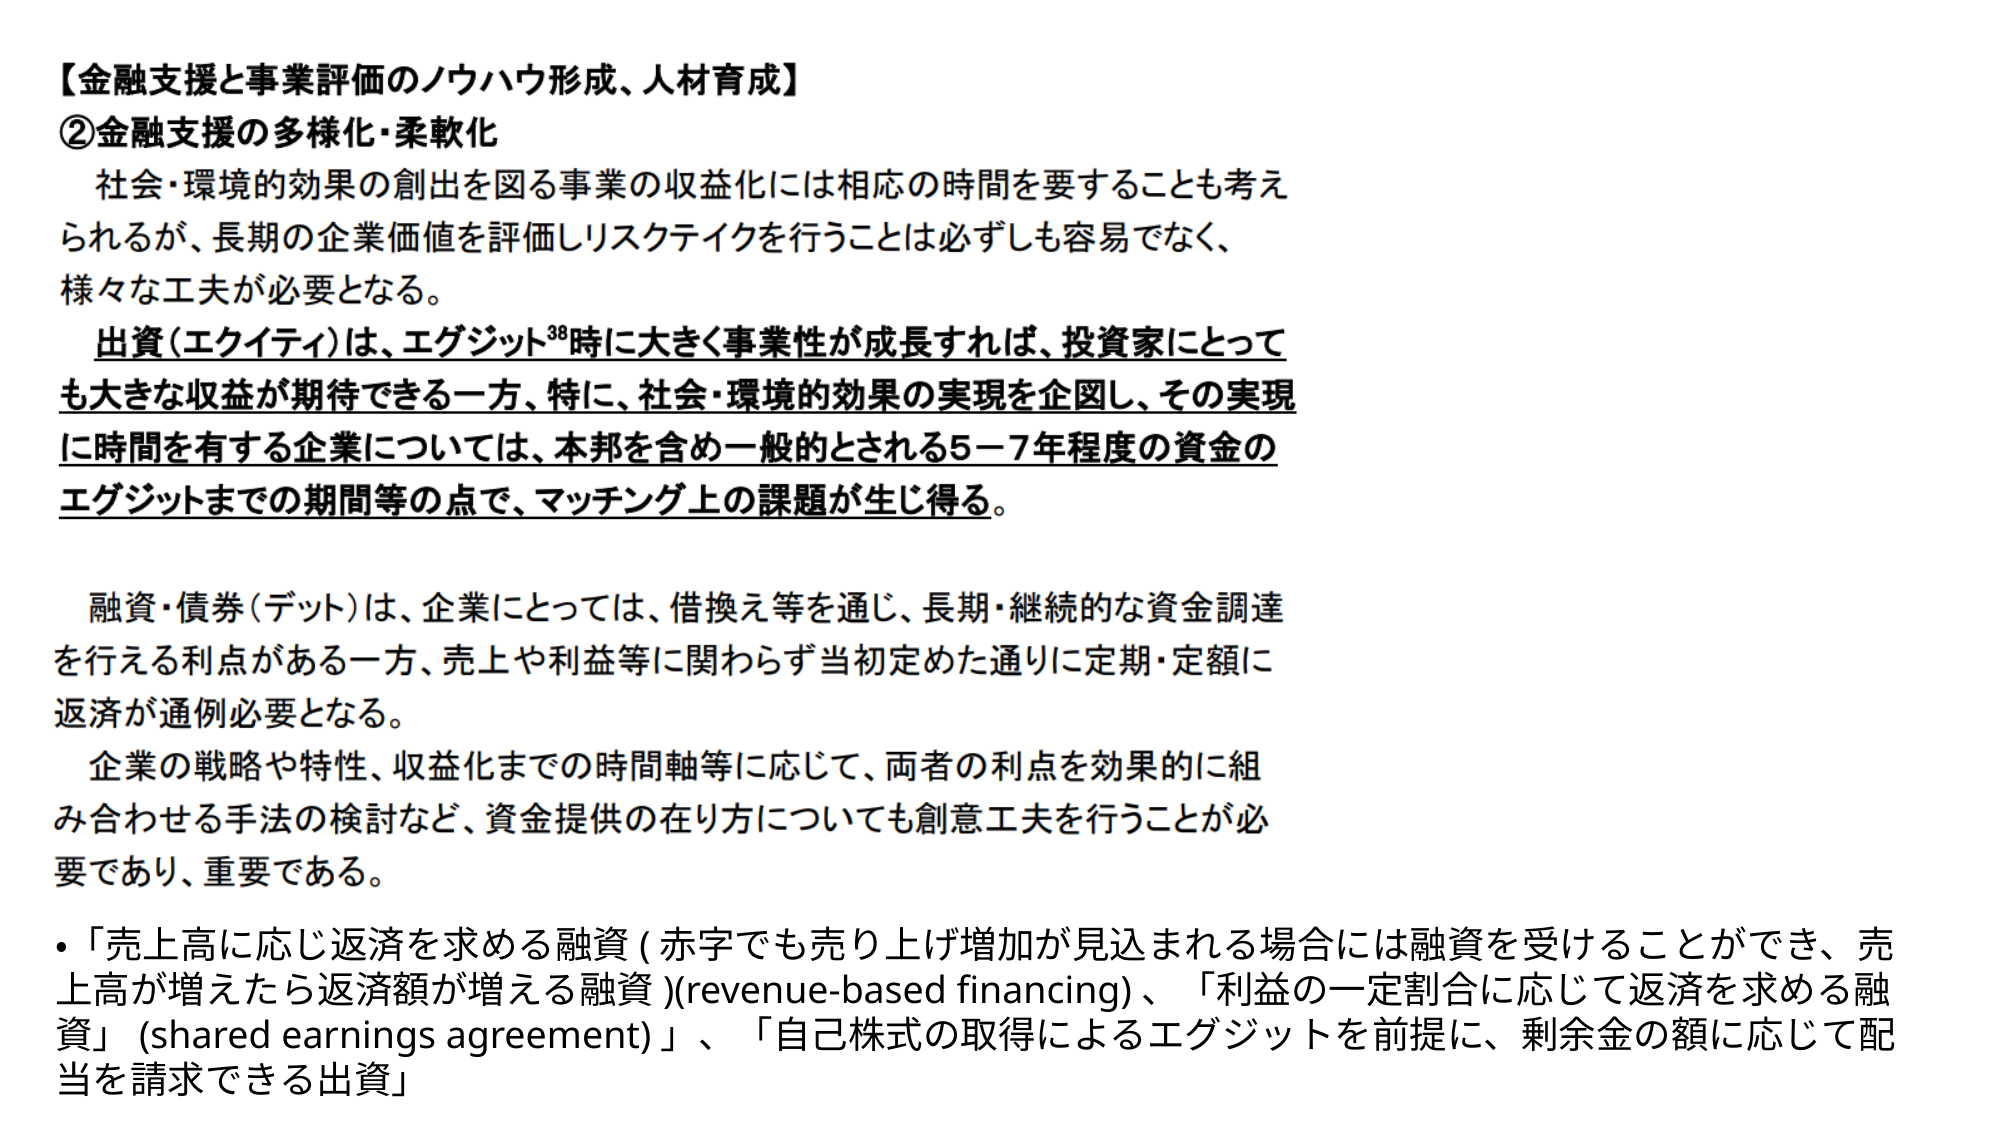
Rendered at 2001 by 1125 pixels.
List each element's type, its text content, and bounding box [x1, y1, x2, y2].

text_box ・「売上高に応じ返済を求める融資(赤字でも売り上げ増加が見込まれる場合には融資を受けることができ、売上高が増えたら返済額が増える融資)(revenue-based financing)、「利益の一定割合に応じて返済を求める融資」(shared earnings agreement)」、「自己株式の取得によるエグジットを前提に、剰余金の額に応じて配当を請求できる出資」 [40, 913, 1929, 1109]
picture [40, 581, 1292, 894]
picture [29, 49, 1303, 523]
